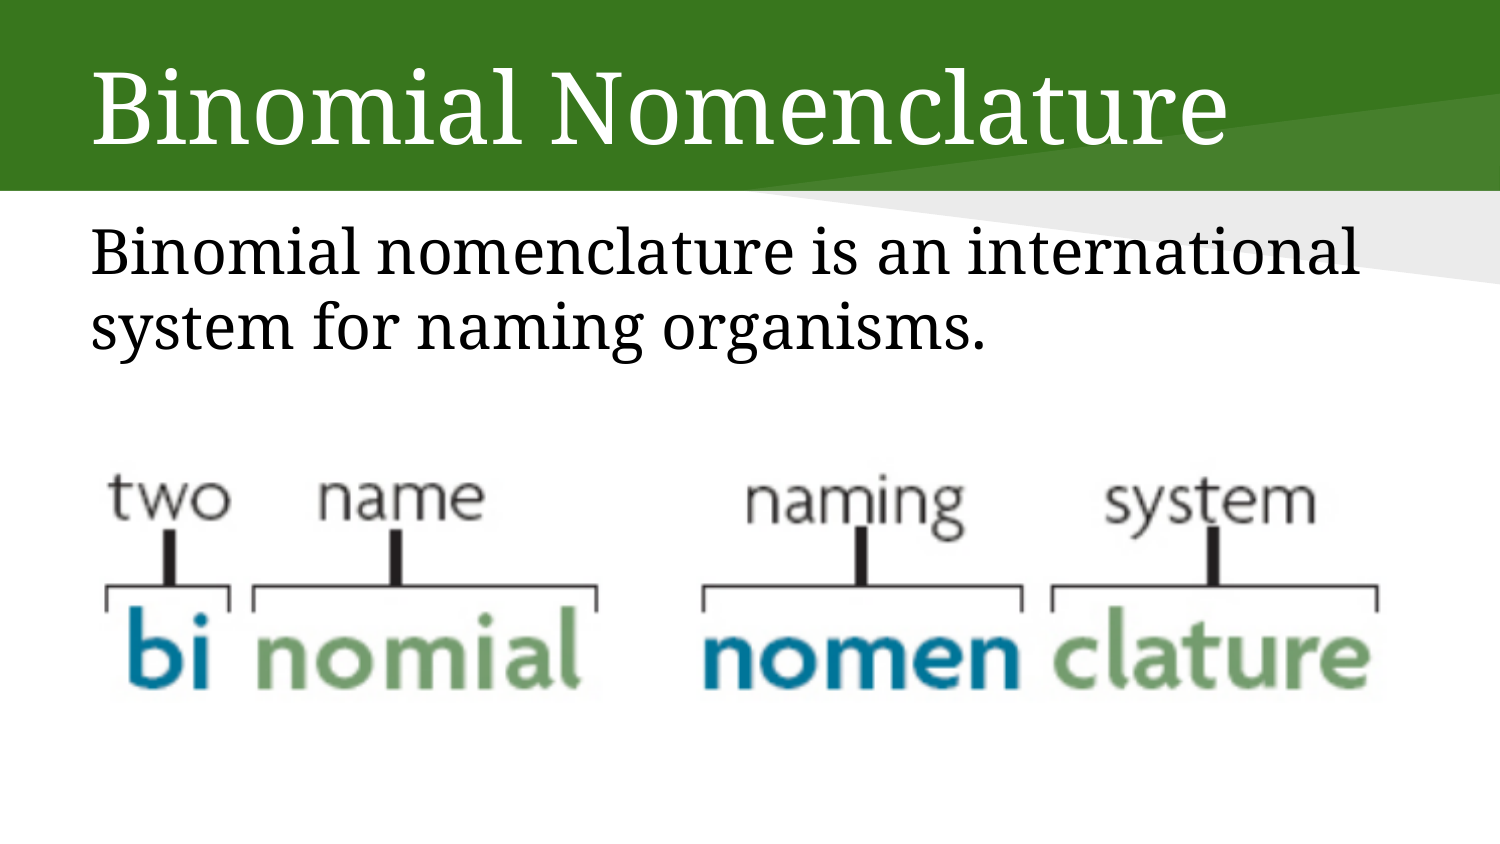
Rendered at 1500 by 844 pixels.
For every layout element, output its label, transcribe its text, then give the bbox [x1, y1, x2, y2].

picture [99, 456, 1401, 704]
title Binomial Nomenclature [75, 33, 1425, 175]
list Binomial nomenclature is an international system for naming organisms. [75, 196, 1425, 435]
